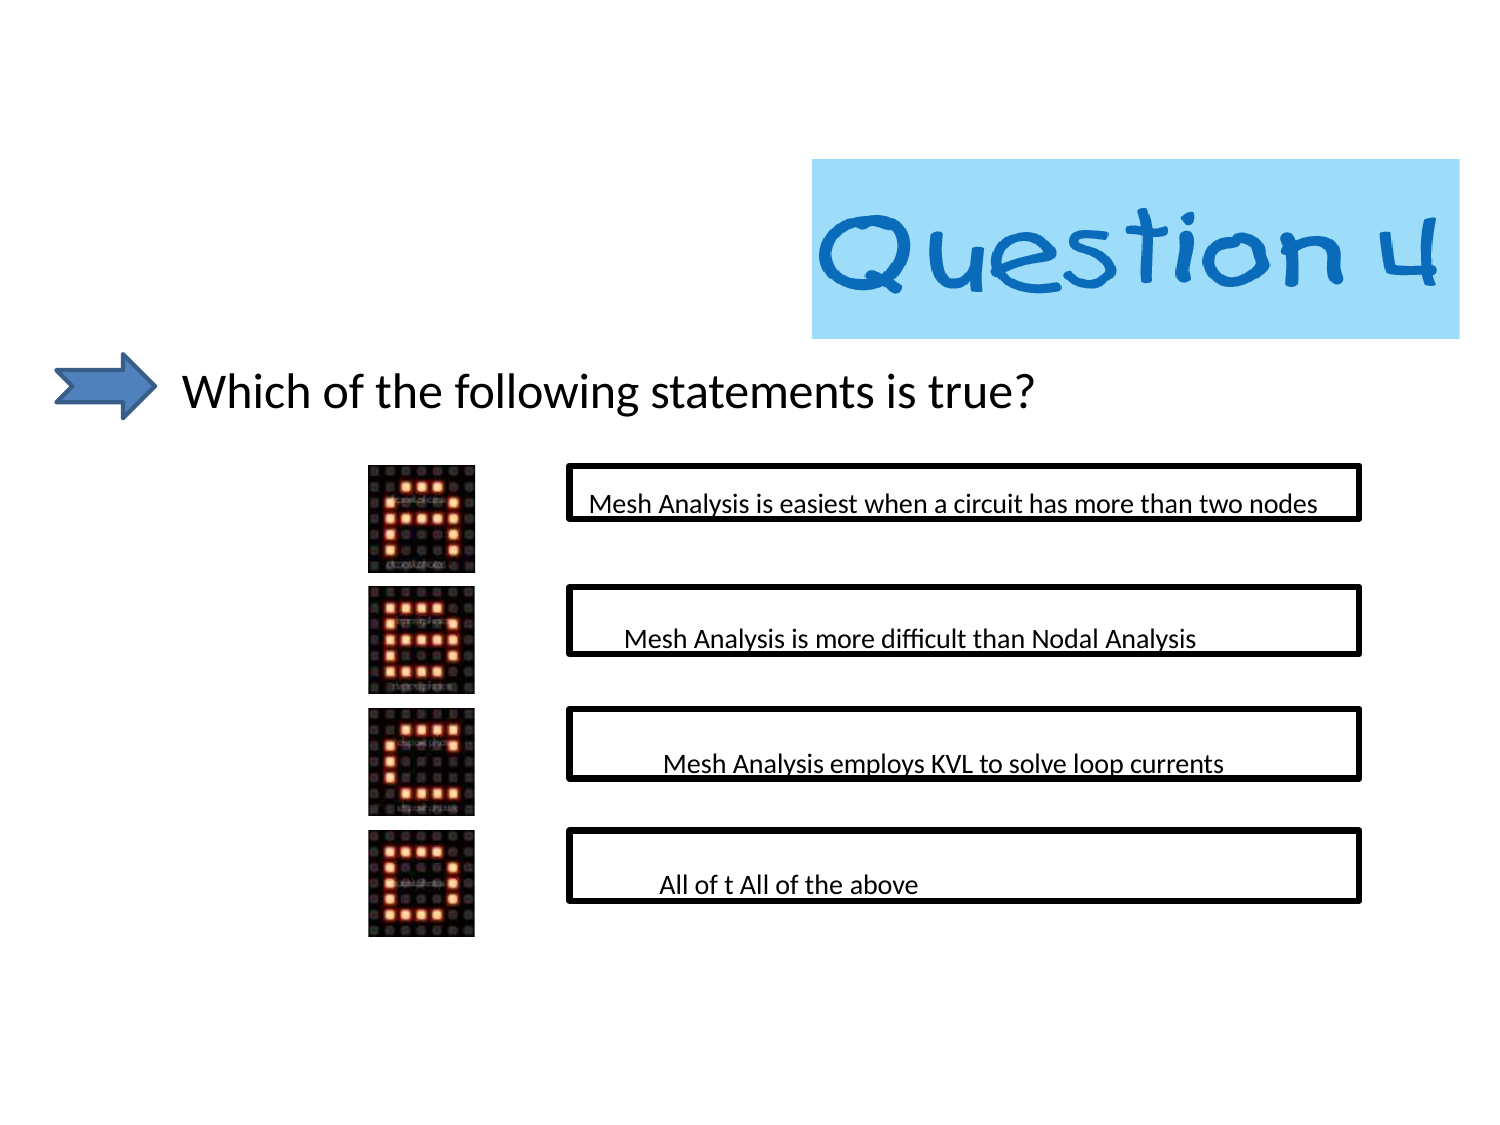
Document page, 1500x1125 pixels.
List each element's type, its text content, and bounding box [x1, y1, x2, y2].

text_box Mesh Analysis is easiest when a circuit has more than two nodes [569, 465, 1360, 519]
text_box Mesh Analysis is more difficult than Nodal Analysis [569, 587, 1360, 655]
text_box Mesh Analysis employs KVL to solve loop currents [569, 708, 1360, 779]
text_box All of t All of the above [569, 830, 1360, 901]
text_box [811, 159, 1460, 339]
text_box [368, 708, 475, 816]
title Which of the following statements is true? [179, 356, 1044, 547]
text_box [368, 830, 475, 937]
text_box [368, 586, 475, 694]
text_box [53, 351, 158, 421]
text_box [368, 465, 476, 573]
